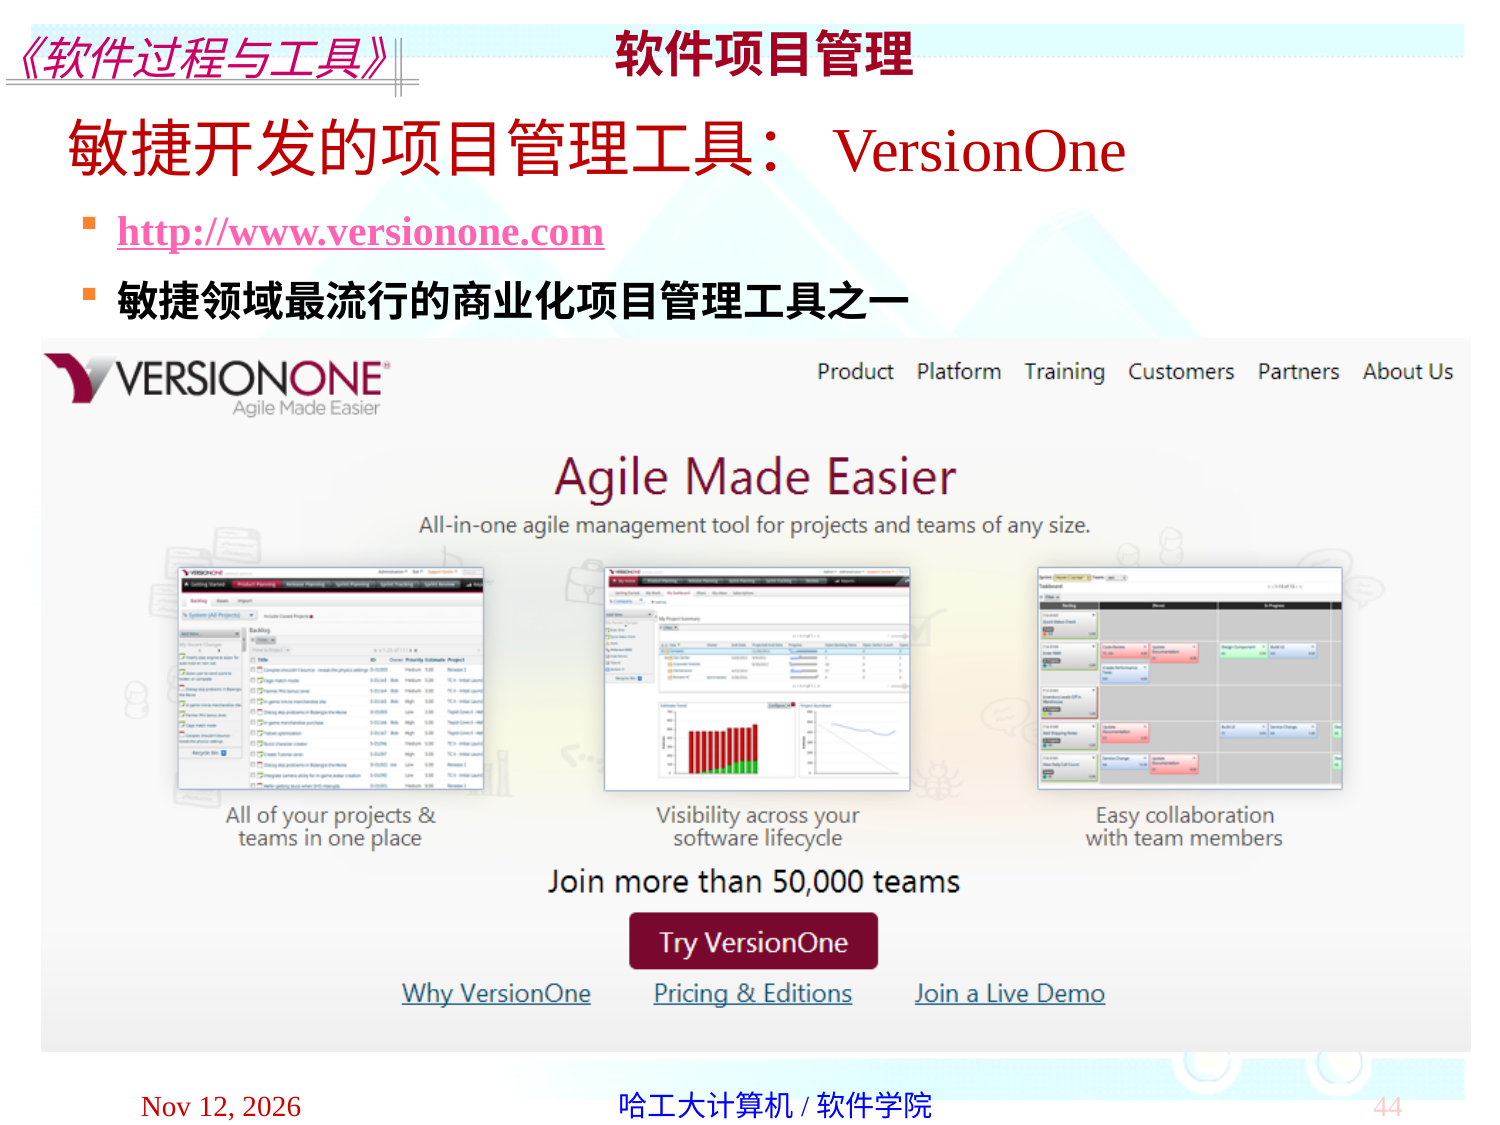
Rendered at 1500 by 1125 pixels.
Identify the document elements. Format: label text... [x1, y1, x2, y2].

text_box http://www.versionone.com 敏捷领域最流行的商业化项目管理工具之一 [64, 196, 1412, 337]
text_box 软件项目管理 [389, 15, 1140, 90]
picture [41, 337, 1471, 1052]
text_box 敏捷开发的项目管理工具：VersionOne [53, 101, 1447, 209]
